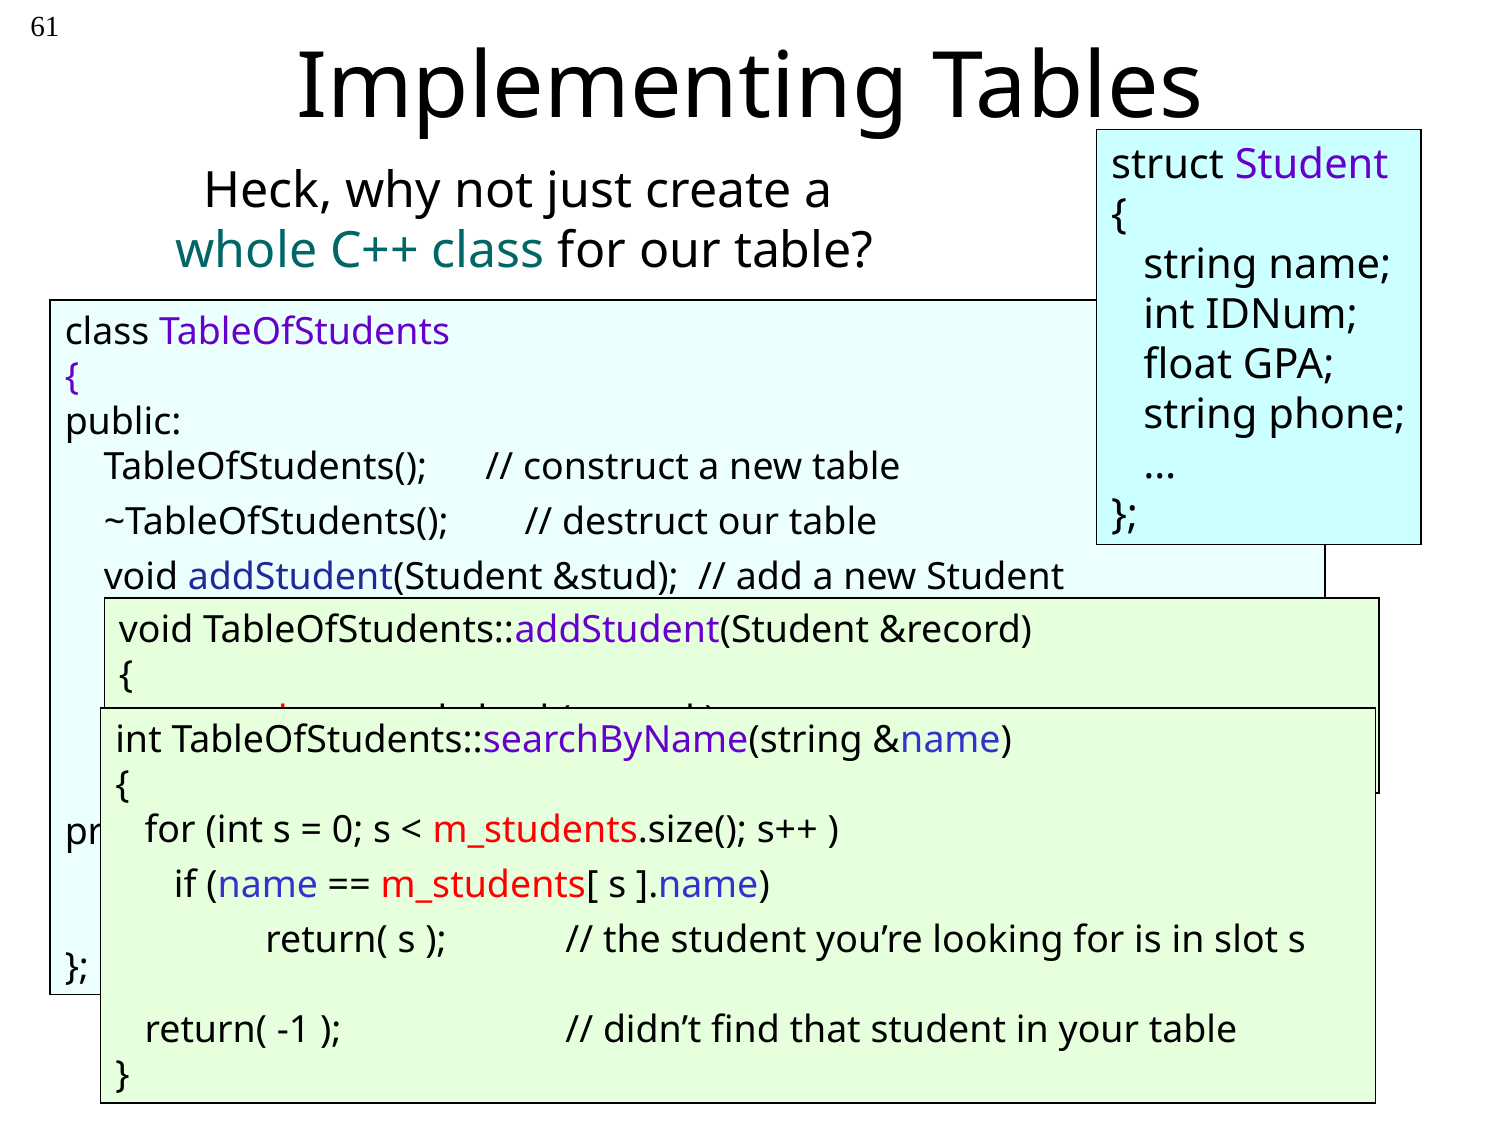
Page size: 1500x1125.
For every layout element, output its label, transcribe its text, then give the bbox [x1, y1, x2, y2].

text_box Heck, why not just create a whole C++ class for our table? [62, 149, 987, 285]
title Implementing Tables [112, 0, 1388, 175]
text_box struct Student { string name; int IDNum; float GPA; string phone; … }; [1096, 129, 1421, 545]
text_box int TableOfStudents::searchByName(string &name) { for (int s = 0; s < m_students.size(); s++ ) if (name == m_students[ s ].name) return( s ); // the student you’re looking for is in slot s return( -1 ); // didn’t find that student in your table } [100, 708, 1376, 1103]
slide_number 61 [0, 0, 76, 76]
text_box class TableOfStudents { public: TableOfStudents(); // construct a new table ~TableOfStudents(); // destruct our table void addStudent(Student &stud); // add a new Student Student getStudent(int s); // retrieve Students from slot s int searchByName(string &name); // name is a searchable field int searchByPhone(int phone); // phone is a searchable field … private: vector<Student> m_students; }; [49, 299, 1325, 995]
text_box void TableOfStudents::addStudent(Student &record) { m_students.push_back( record ); } [104, 598, 1380, 793]
